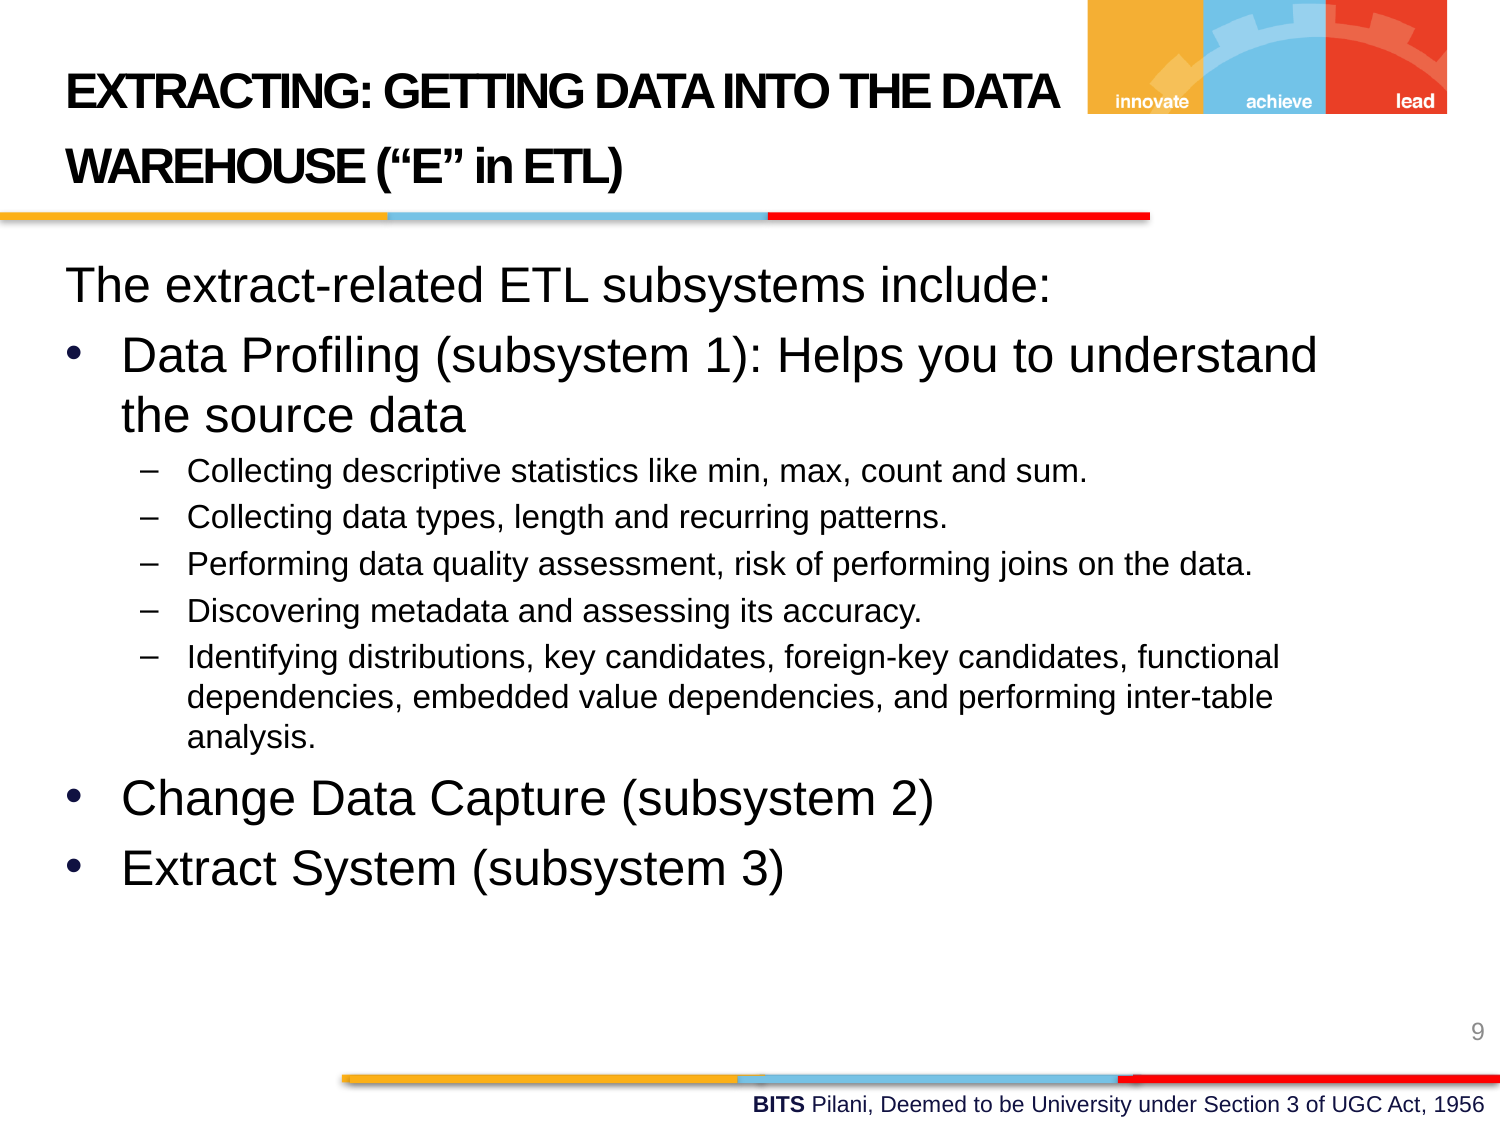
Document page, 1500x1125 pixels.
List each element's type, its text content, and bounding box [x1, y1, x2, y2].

slide_number 9 [1149, 1000, 1500, 1061]
picture [1087, 0, 1448, 114]
list The extract-related ETL subsystems include: Data Profiling (subsystem 1): Helps you to understand the source data Collecting descriptive statistics like min, max, count and sum. Collecting data types, length and recurring patterns. Performing data quality assessment, risk of performing joins on the data. Discovering metadata and assessing its accuracy. Identifying distributions, key candidates, foreign-key candidates, functional dependencies, embedded value dependencies, and performing inter-table analysis. Change Data Capture (subsystem 2) Extract System (subsystem 3) [50, 245, 1400, 988]
list EXTRACTING: GETTING DATA INTO THE DATA WAREHOUSE (“E” in ETL) [50, 24, 1088, 213]
